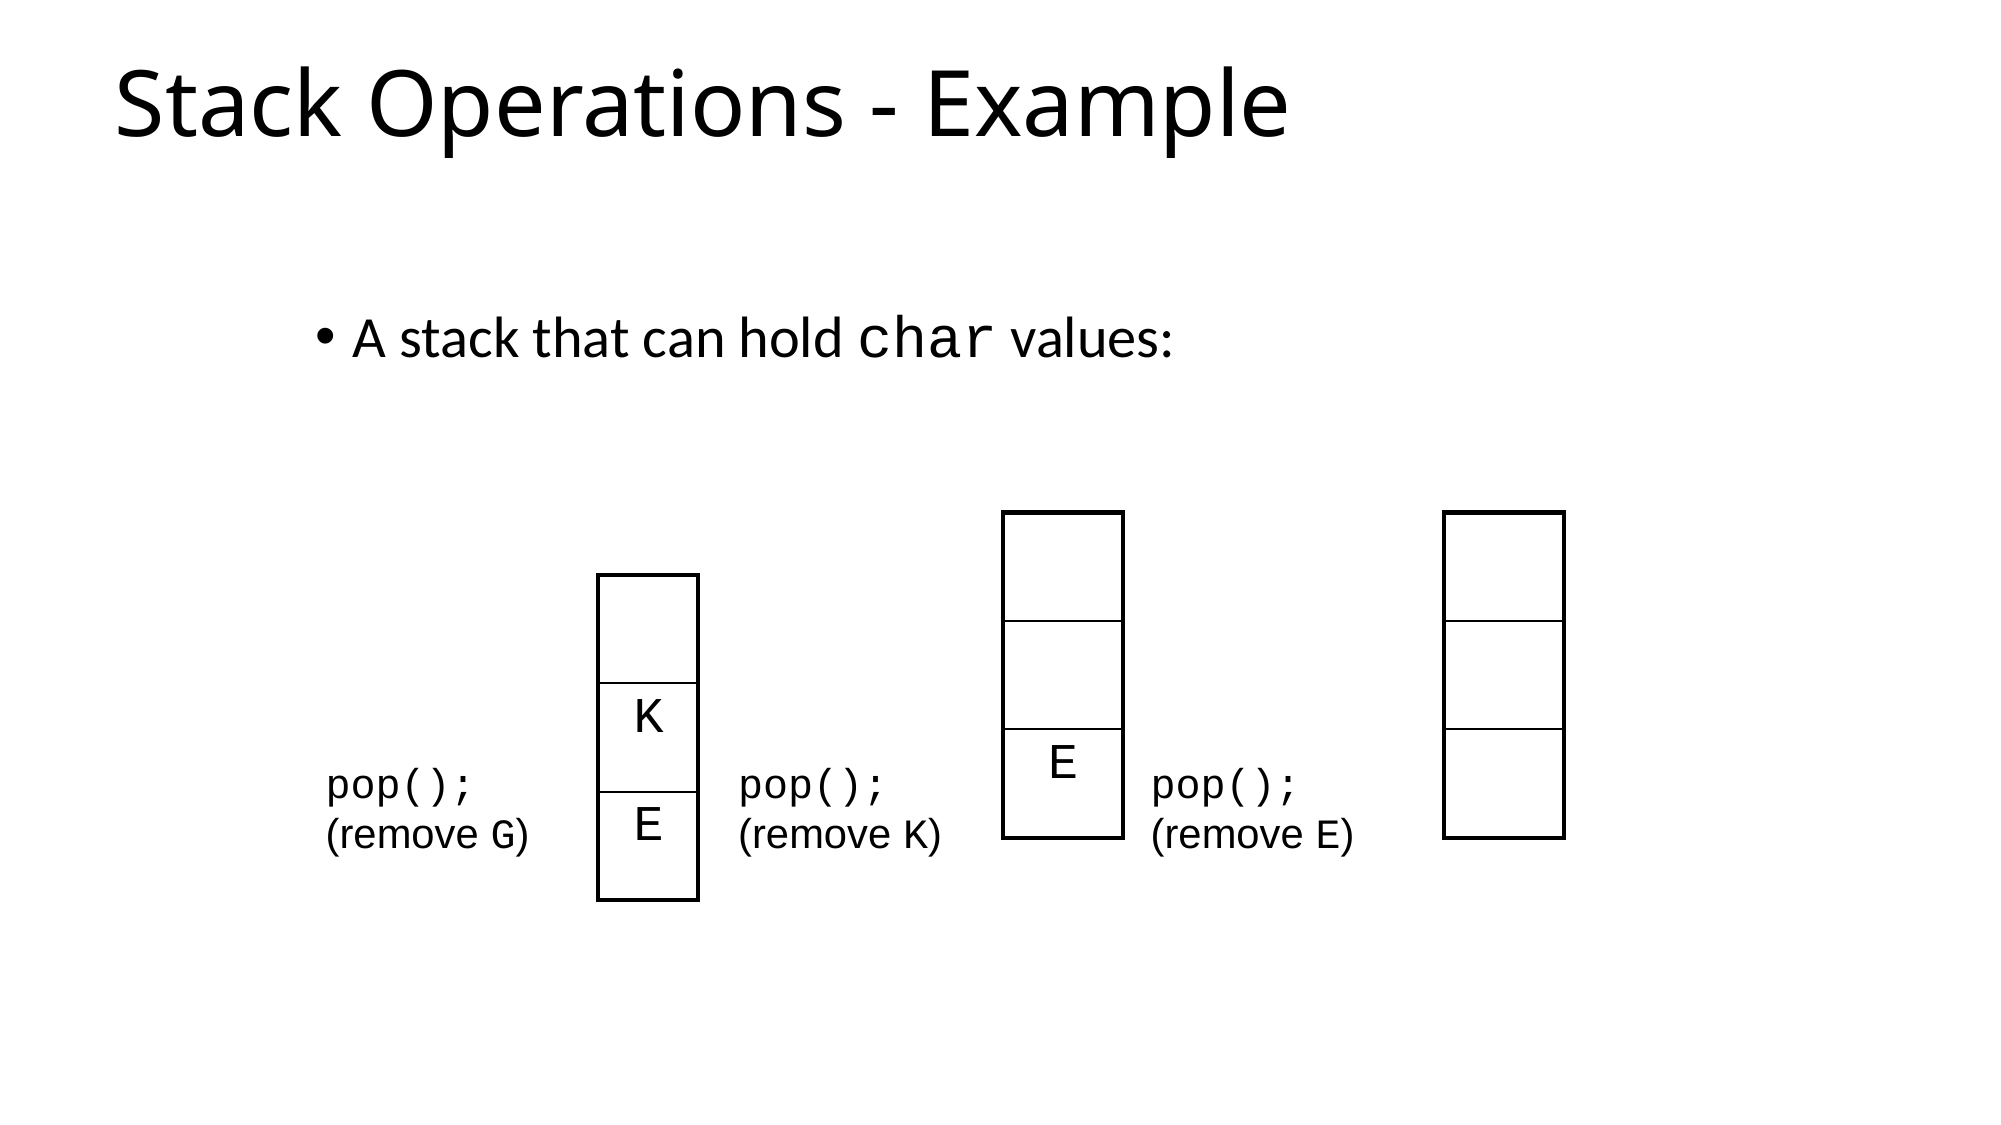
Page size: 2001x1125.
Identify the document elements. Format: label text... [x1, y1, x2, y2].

table_cell [1446, 730, 1562, 836]
table_cell [1005, 622, 1121, 728]
table_cell E [1005, 730, 1121, 836]
table_header [1446, 515, 1562, 620]
table_cell K [600, 684, 696, 791]
table_header [600, 577, 696, 682]
text_box pop(); (remove G) [310, 749, 545, 865]
list A stack that can hold char values: [300, 299, 1648, 1050]
title Stack Operations - Example [99, 12, 1767, 200]
text_box pop(); (remove K) [723, 749, 957, 865]
table_cell E [600, 793, 696, 898]
text_box pop(); (remove E) [1135, 749, 1370, 864]
table_header [1005, 515, 1121, 620]
table_cell [1446, 622, 1562, 728]
